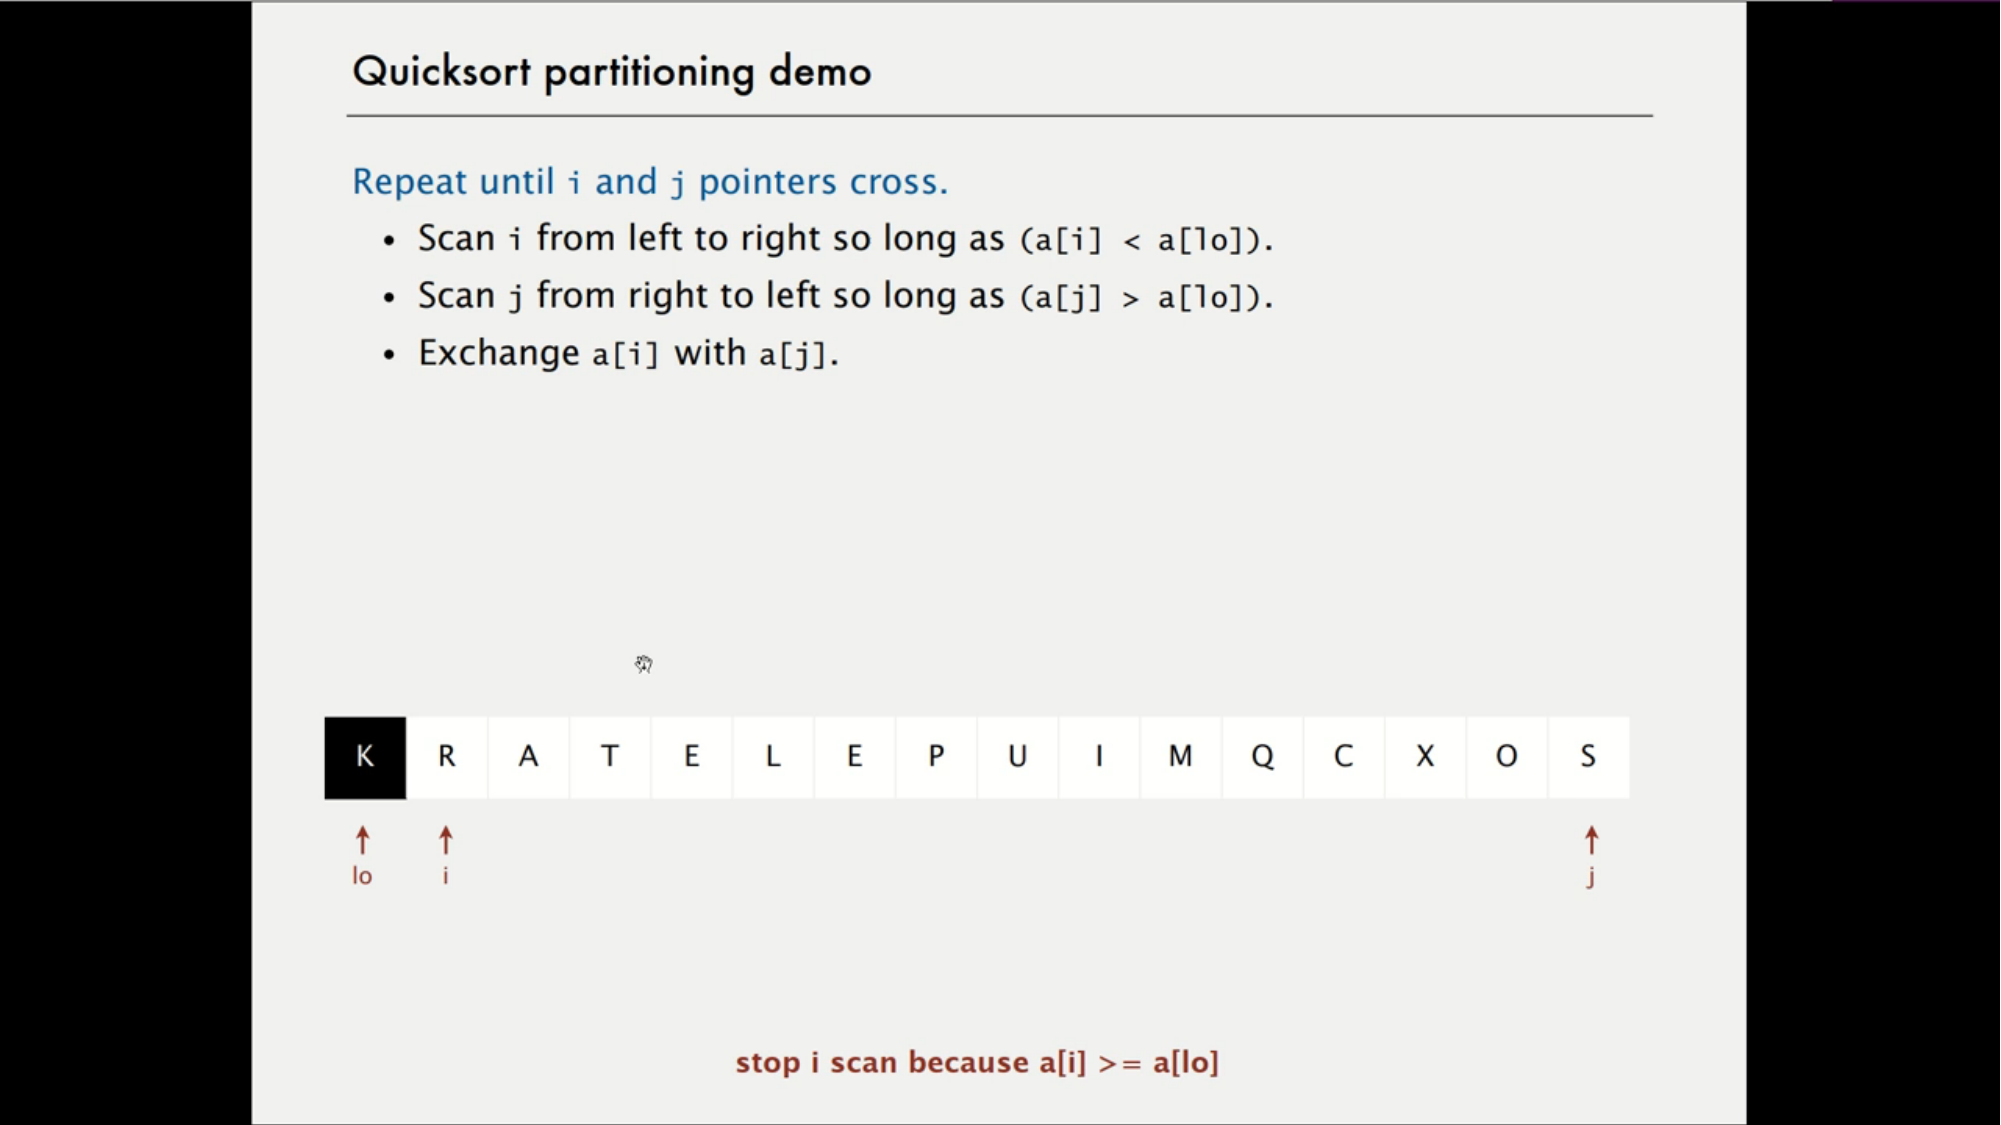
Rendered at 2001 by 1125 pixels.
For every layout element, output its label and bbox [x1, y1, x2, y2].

text_box [0, 0, 2000, 1125]
